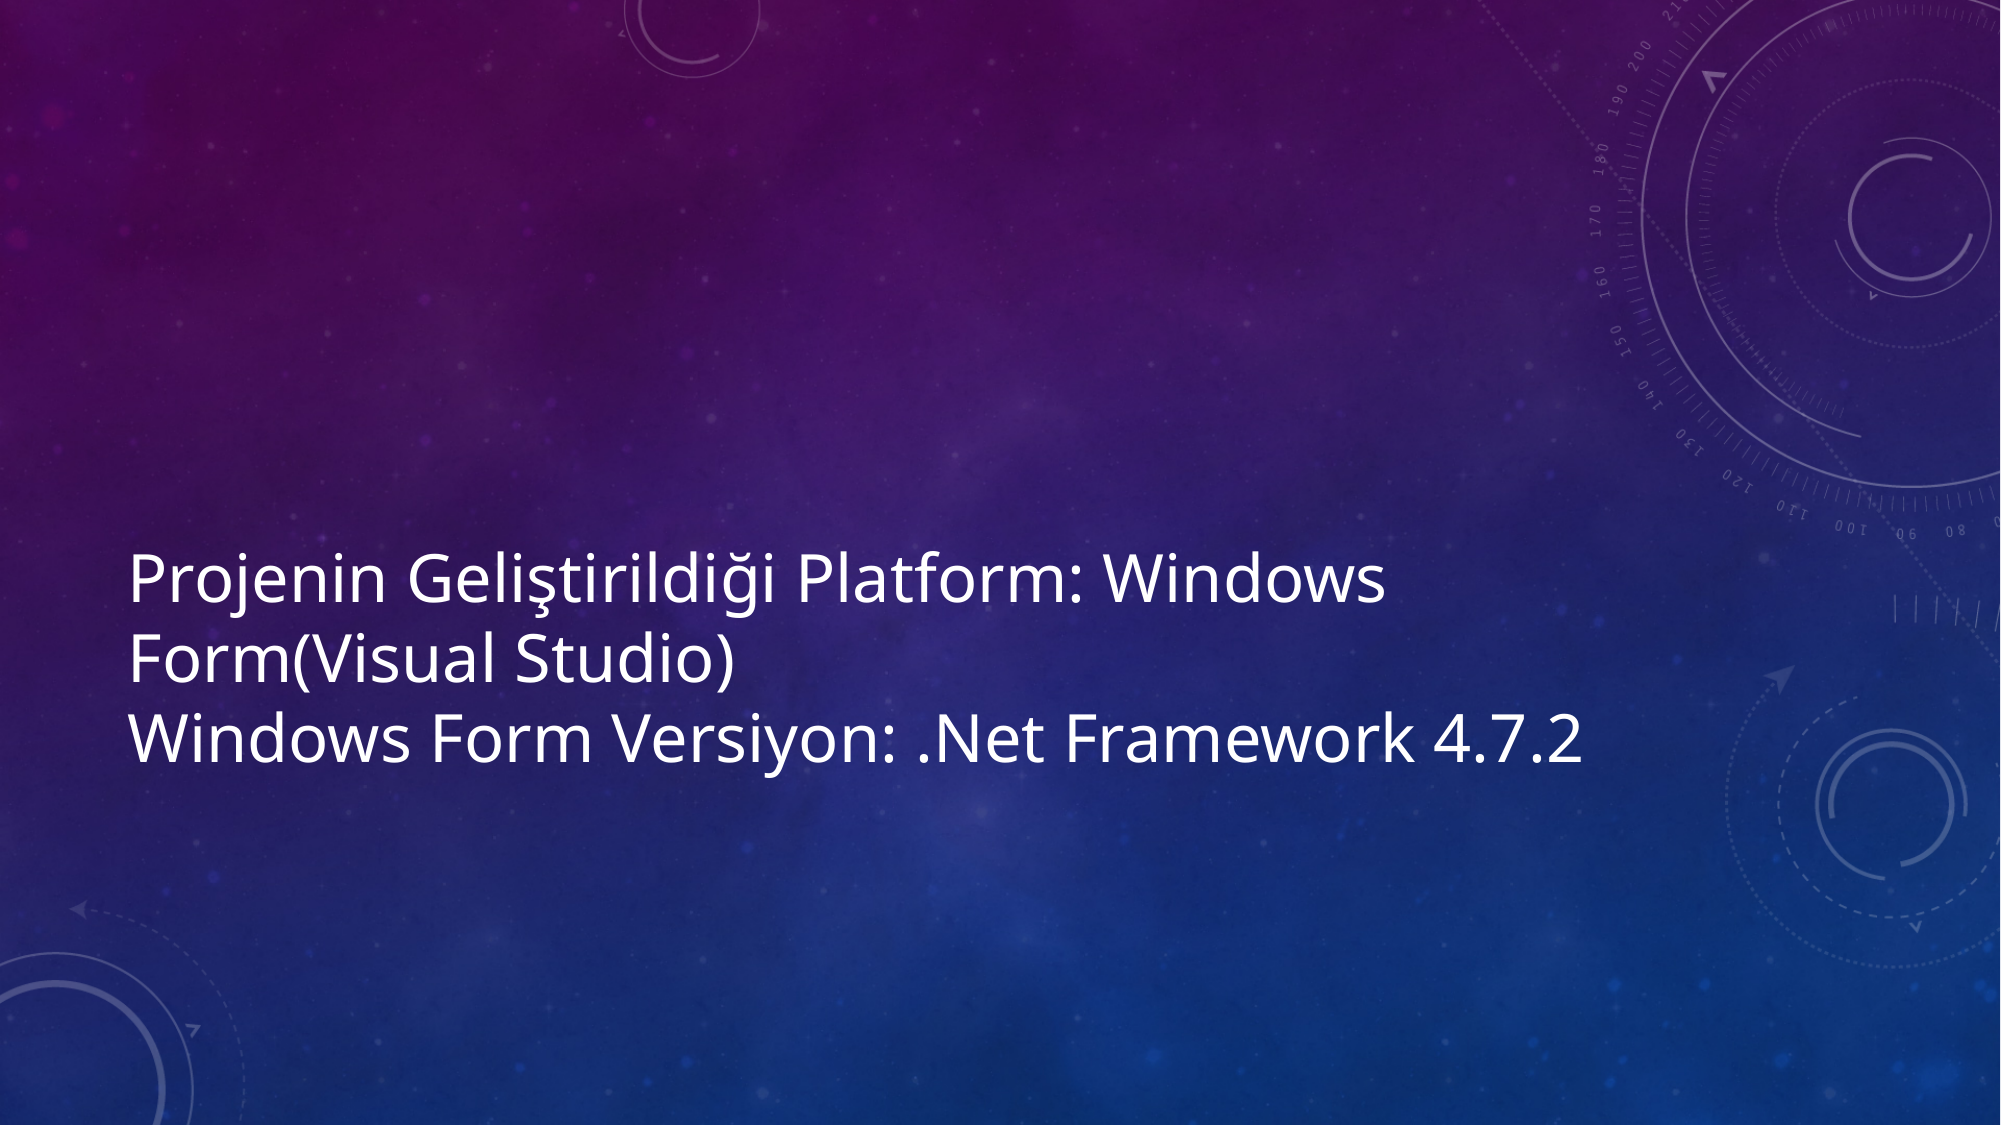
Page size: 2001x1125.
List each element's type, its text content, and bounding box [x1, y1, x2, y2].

title Projenin Geliştirildiği Platform: Windows Form(Visual Studio) Windows Form Versiyon: .Net Framework 4.7.2 [112, 542, 1775, 784]
picture [0, 0, 2001, 1125]
